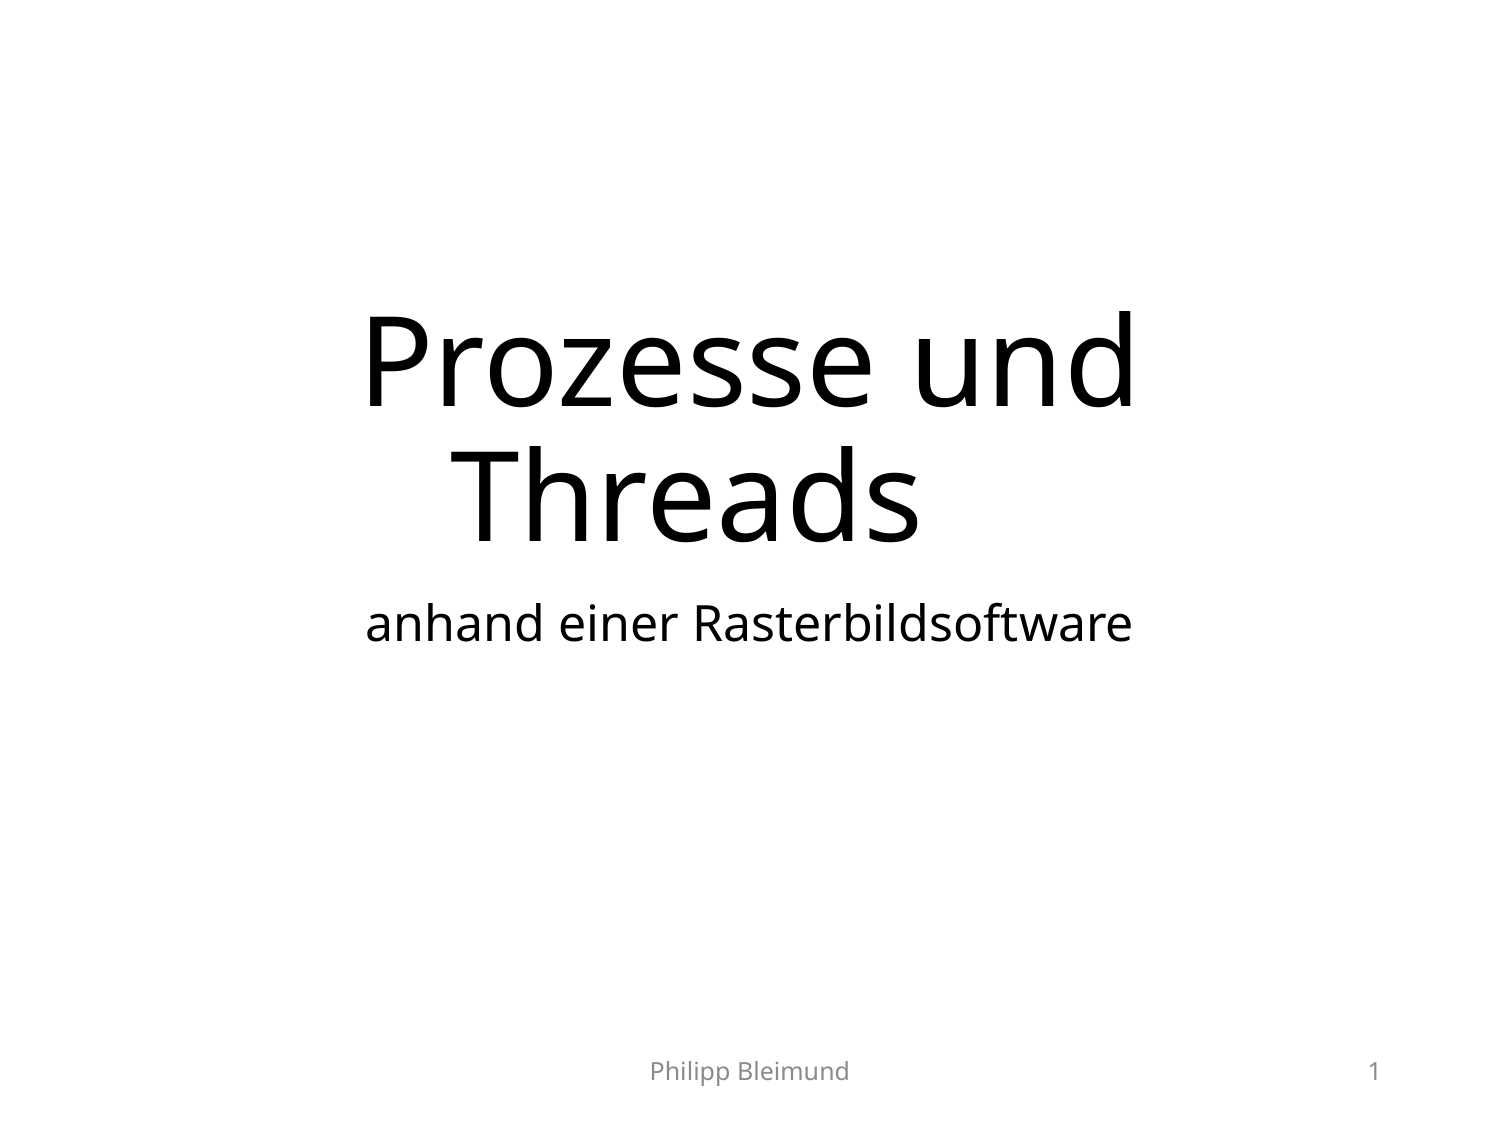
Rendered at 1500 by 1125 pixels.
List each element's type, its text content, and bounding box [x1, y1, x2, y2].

footer Philipp Bleimund [496, 1042, 1004, 1103]
title Prozesse und Threads [112, 184, 1388, 576]
subtitle anhand einer Rasterbildsoftware [187, 590, 1313, 863]
slide_number 1 [1059, 1042, 1397, 1103]
